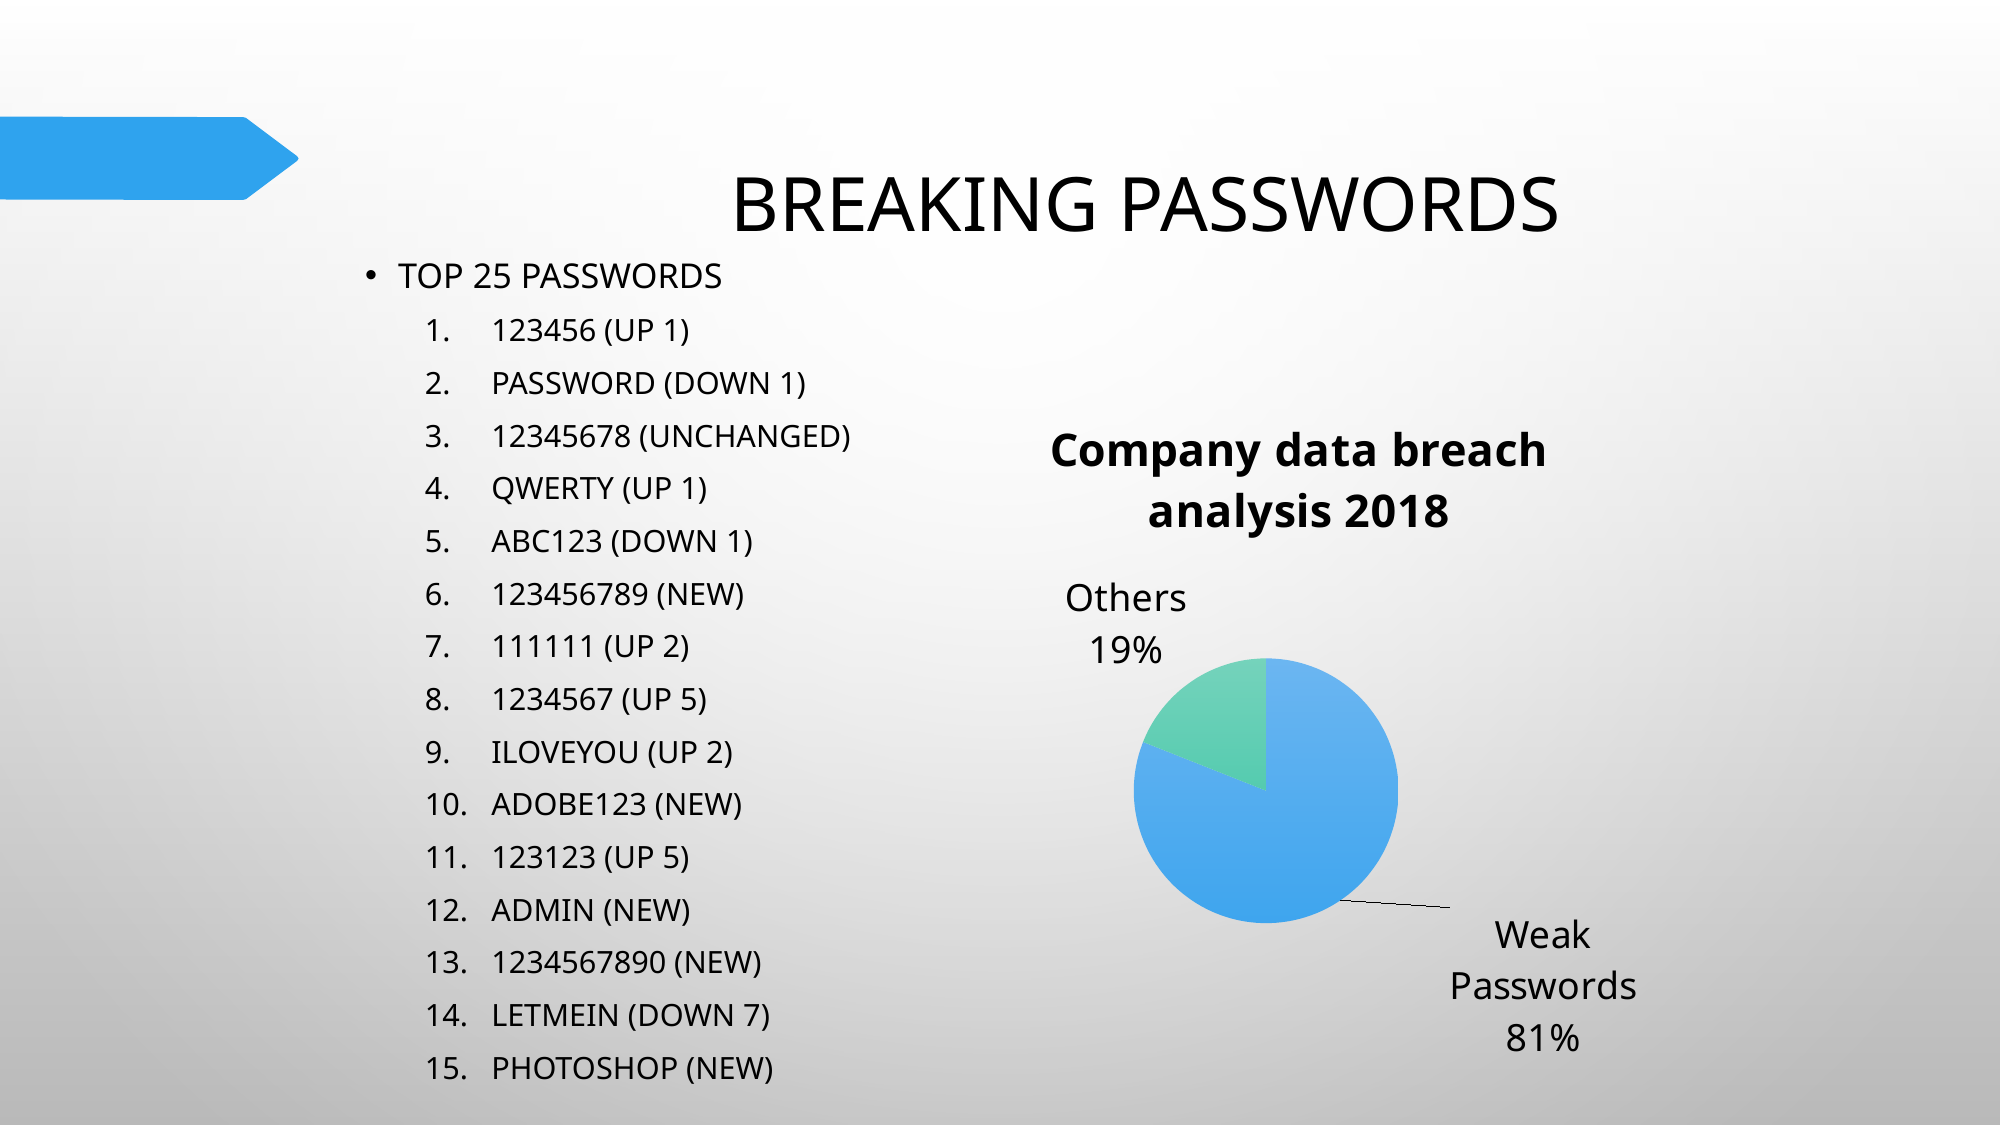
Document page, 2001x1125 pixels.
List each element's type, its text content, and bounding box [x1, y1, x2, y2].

list Top 25 passwords 123456 (Up 1) password (Down 1) 12345678 (Unchanged) qwerty (Up 1) abc123 (Down 1) 123456789 (New) 111111 (Up 2) 1234567 (Up 5) iloveyou (Up 2) adobe123 (New) 123123 (Up 5) Admin (New) 1234567890 (New) letmein (Down 7) photoshop (New) [350, 238, 1750, 1096]
title Breaking passwords [425, 102, 1867, 313]
picture [0, 0, 2000, 1125]
chart [890, 382, 1708, 1080]
